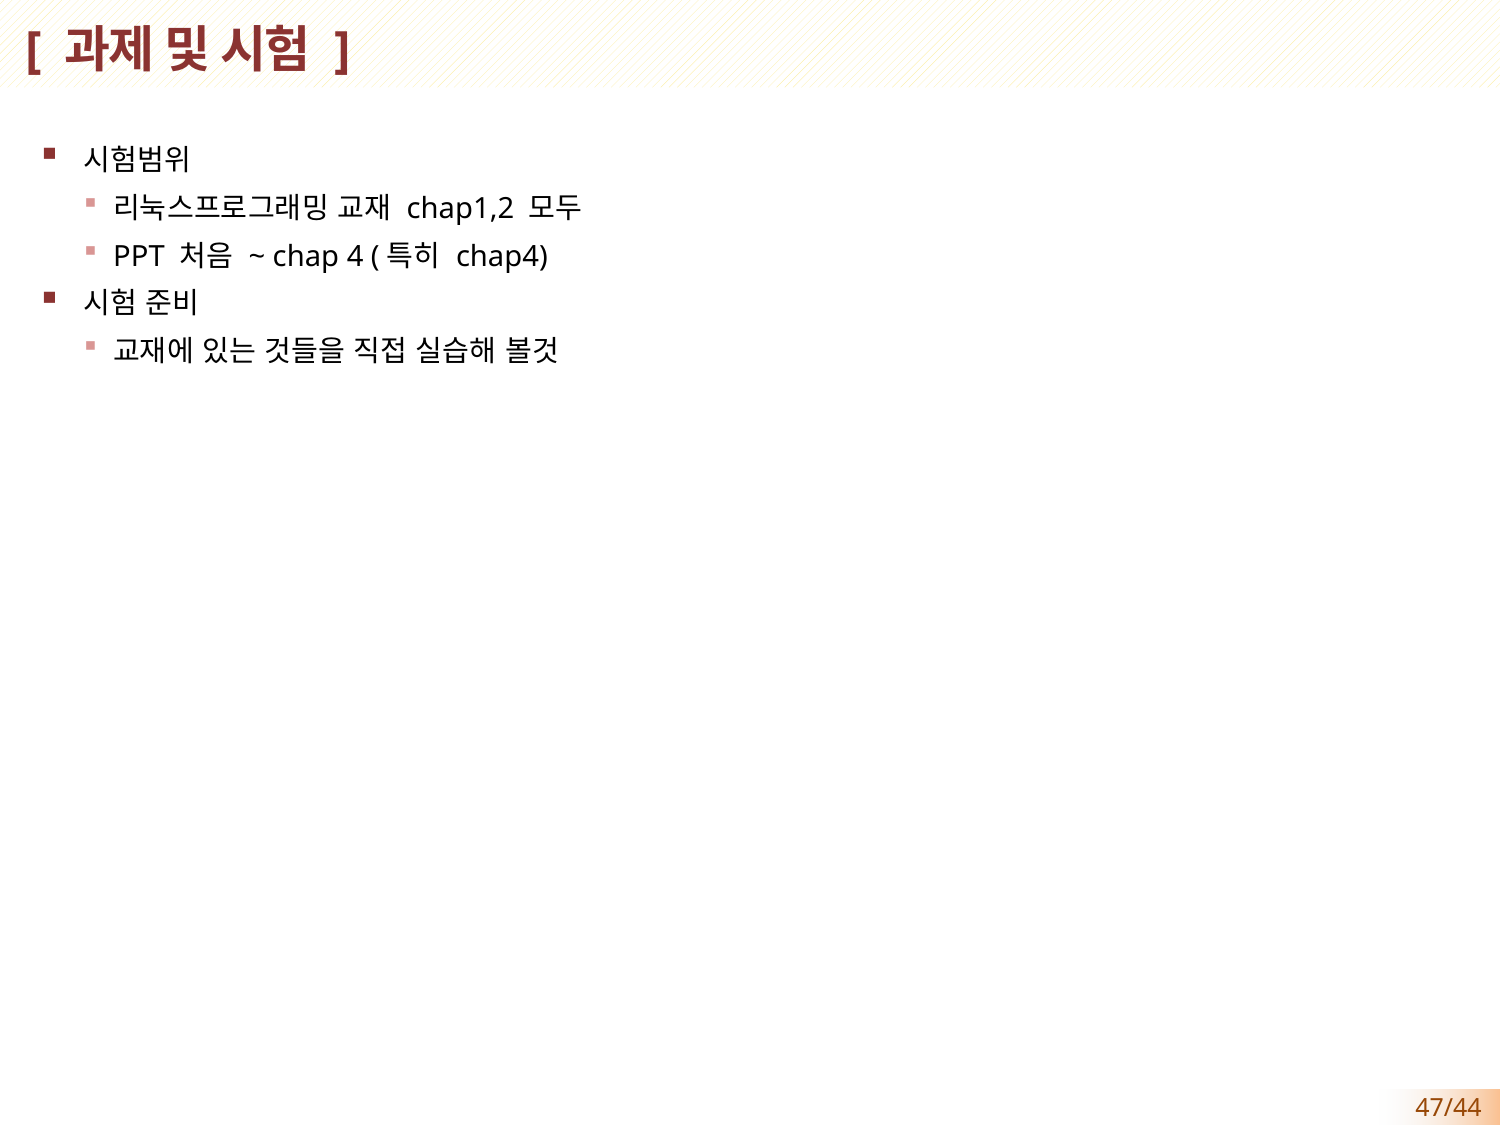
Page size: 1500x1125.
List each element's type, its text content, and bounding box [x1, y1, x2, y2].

title [ 과제 및 시험 ] [10, 8, 1288, 87]
list 시험범위 리눅스프로그래밍 교재 chap1,2 모두 PPT 처음 ~ chap 4 (특히 chap4) 시험 준비 교재에 있는 것들을 직접 실습해 볼것 [10, 126, 1481, 1057]
